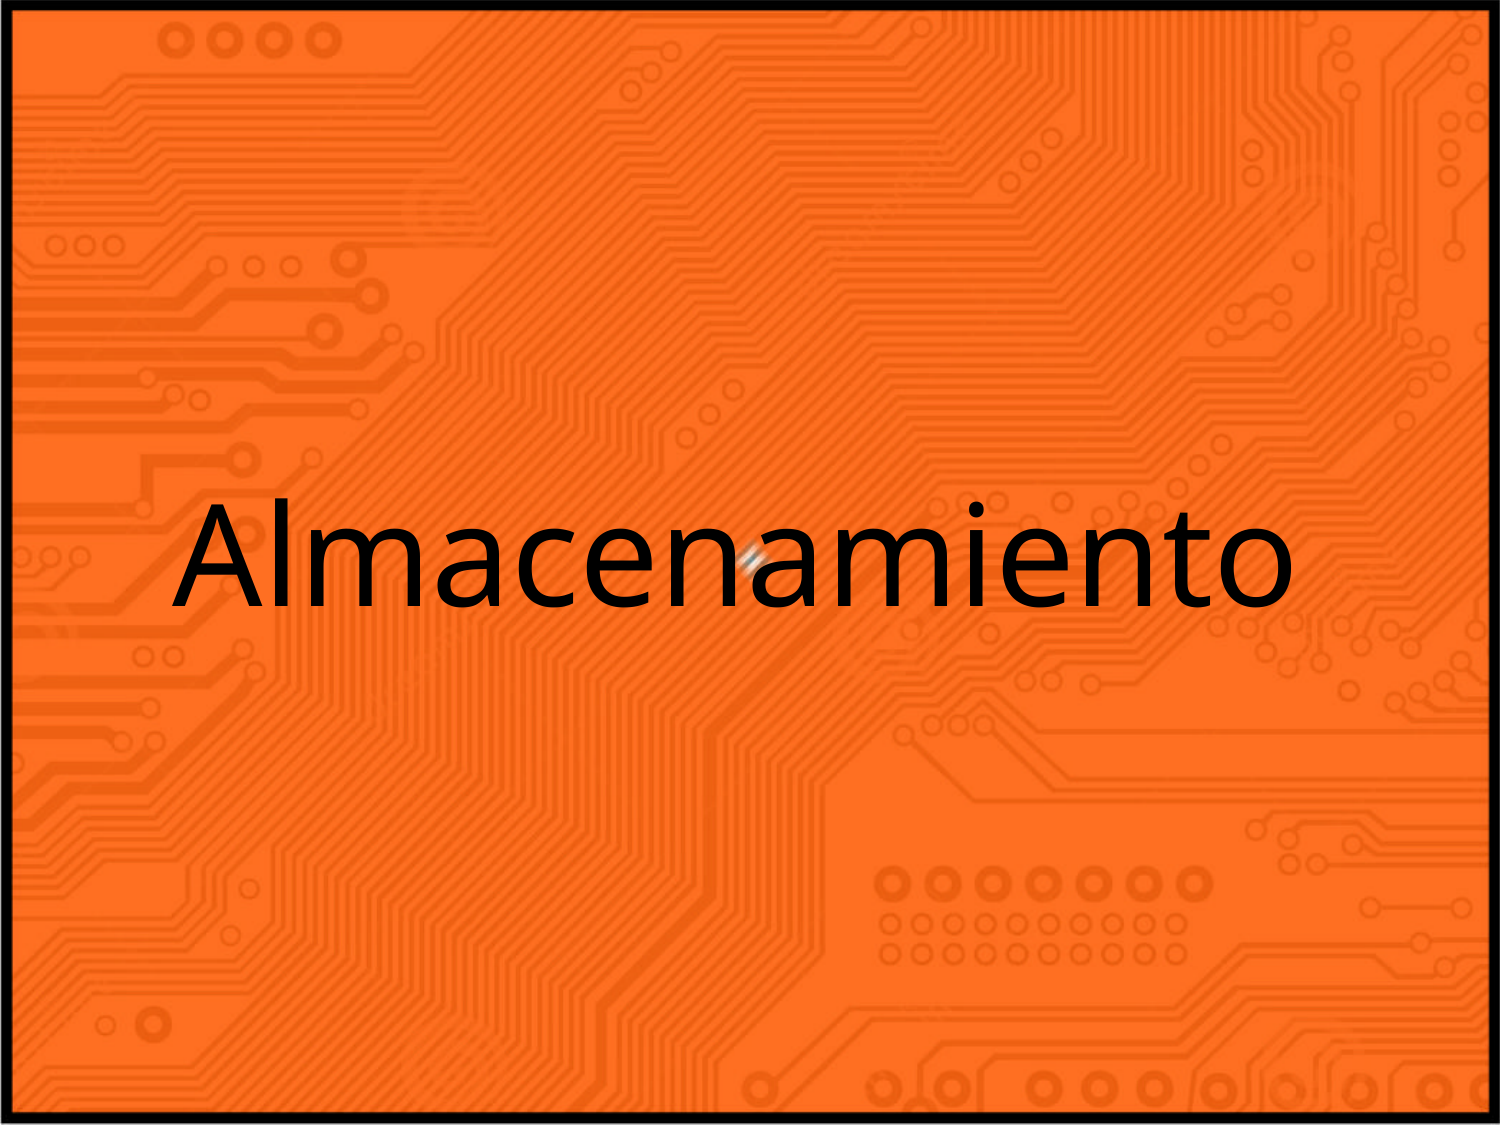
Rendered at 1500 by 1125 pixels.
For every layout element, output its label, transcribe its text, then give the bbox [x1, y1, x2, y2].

picture [0, 0, 1500, 1125]
title Almacenamiento [61, 456, 1412, 644]
